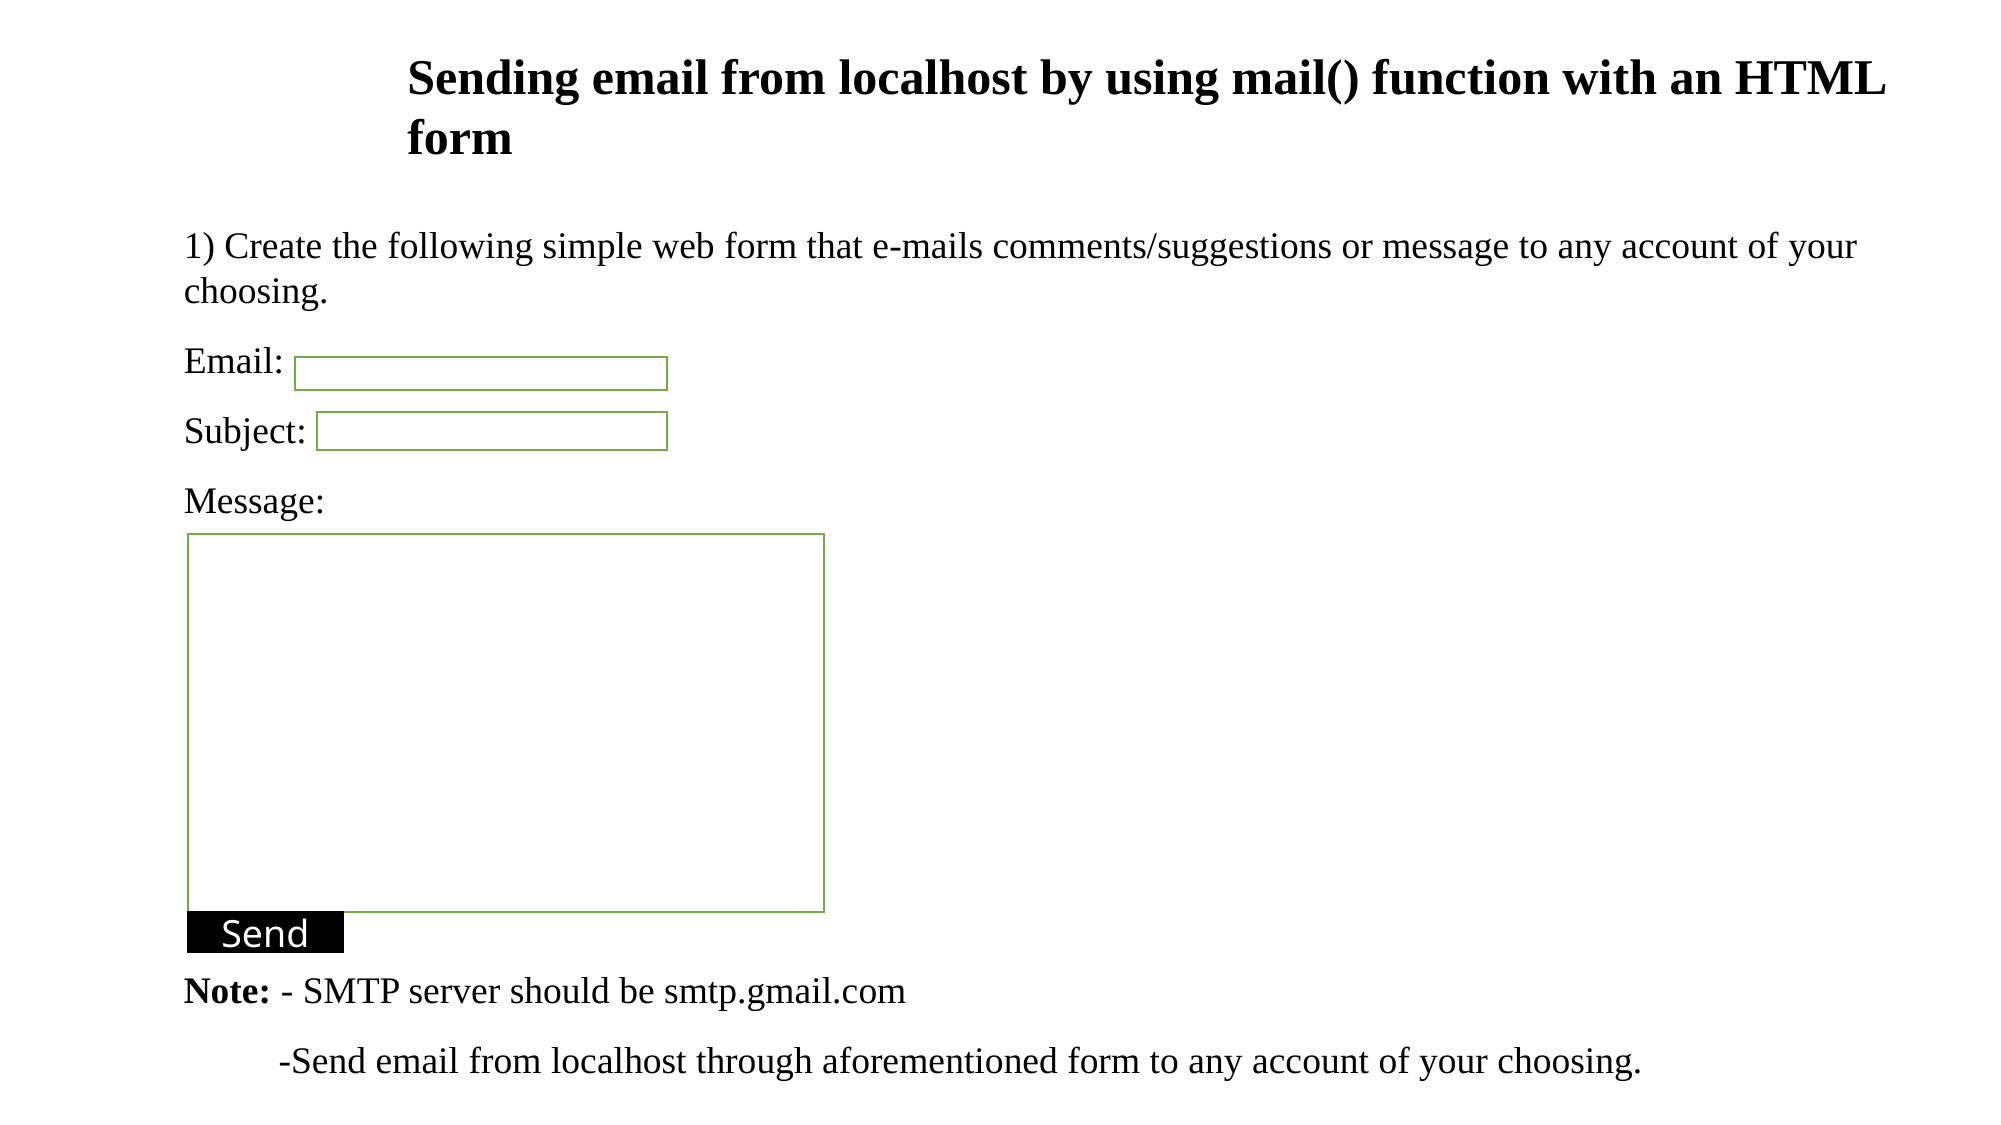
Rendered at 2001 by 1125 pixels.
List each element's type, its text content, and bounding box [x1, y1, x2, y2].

text_box [316, 411, 668, 451]
text_box [294, 356, 668, 391]
text_box 1) Create the following simple web form that e-mails comments/suggestions or message to any account of your choosing. Email: Subject: Message: Note: - SMTP server should be smtp.gmail.com -Send email from localhost through aforementioned form to any account of your choosing. [168, 213, 2000, 1089]
text_box [187, 533, 825, 913]
text_box Send [187, 911, 344, 953]
text_box Sending email from localhost by using mail() function with an HTML form [392, 36, 1948, 172]
